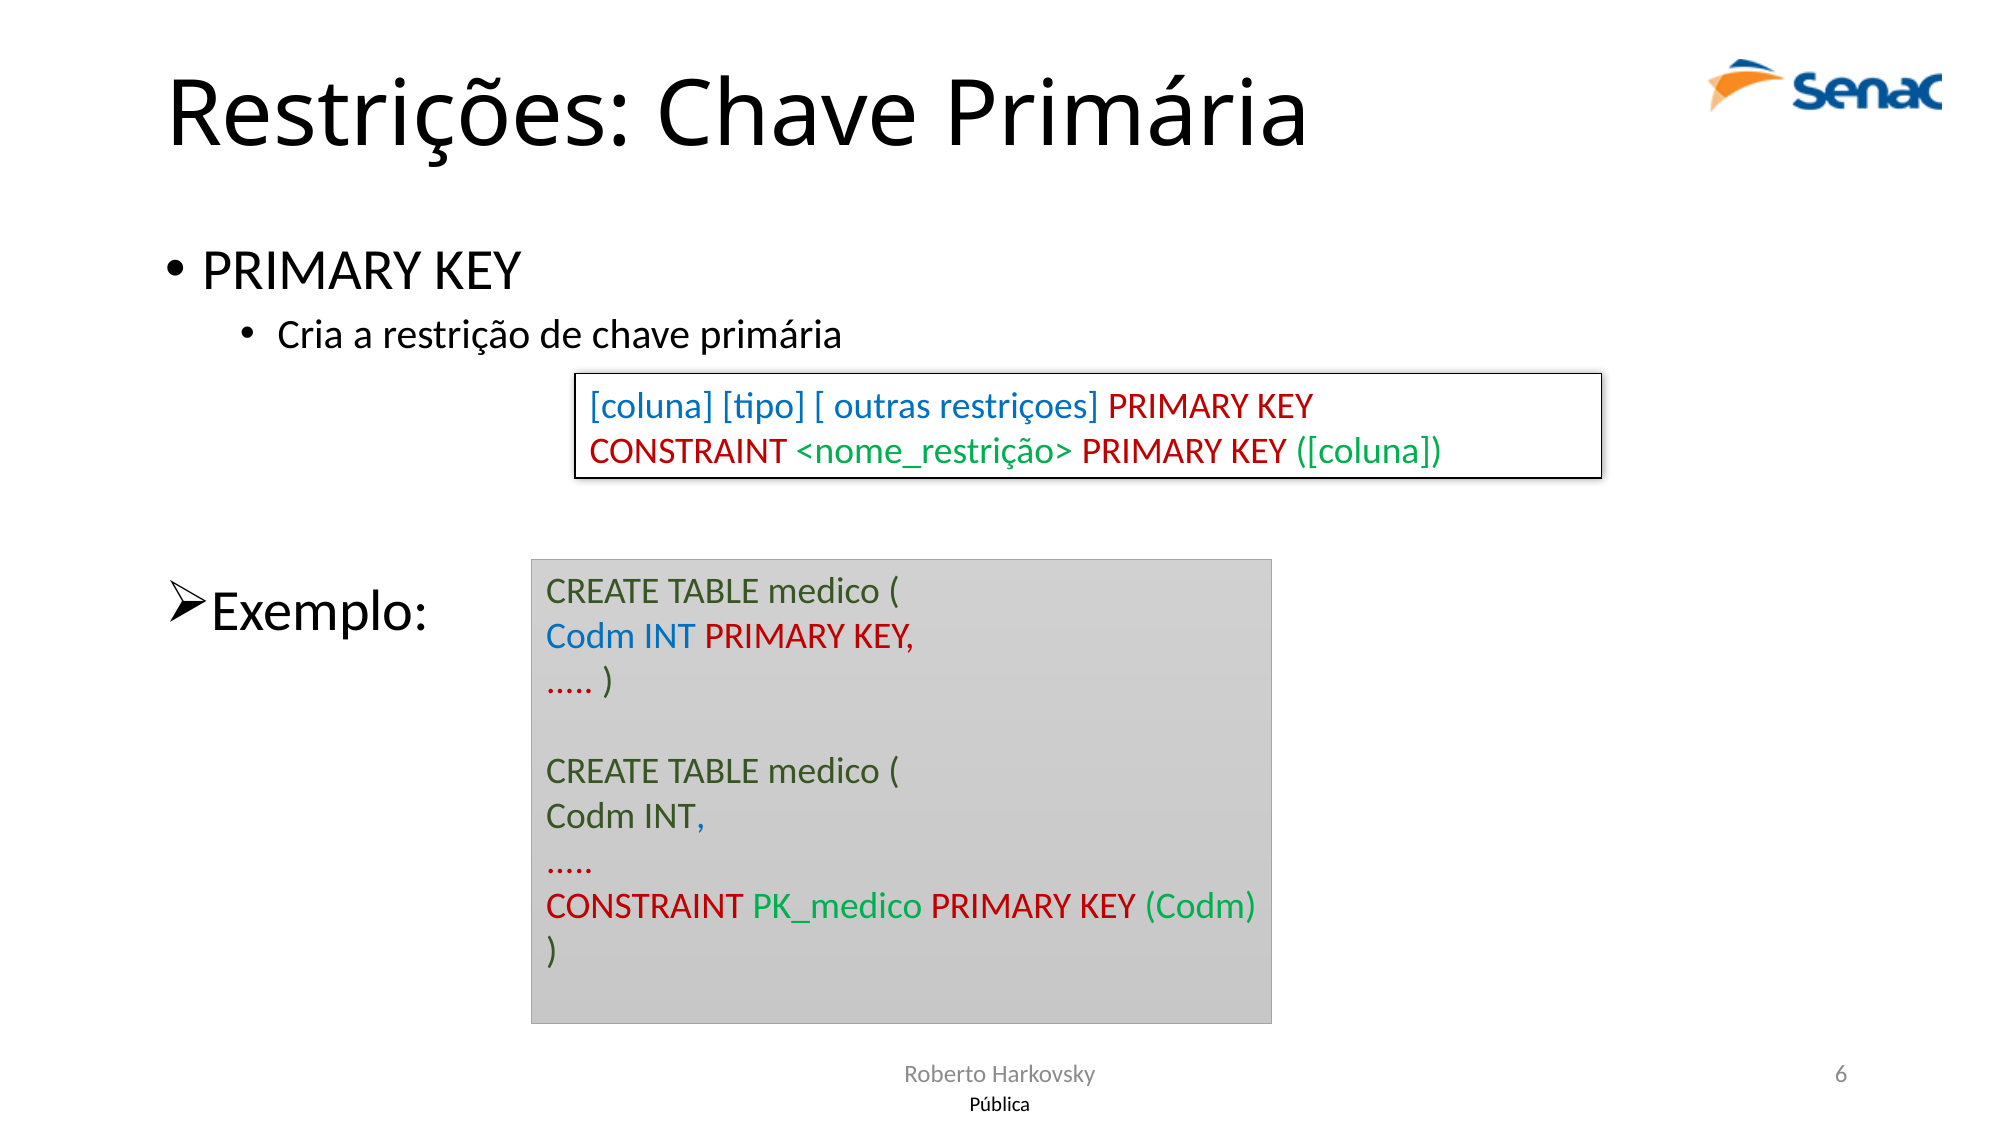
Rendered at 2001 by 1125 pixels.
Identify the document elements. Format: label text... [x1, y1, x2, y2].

text_box CREATE TABLE medico ( Codm INT PRIMARY KEY, ..... ) CREATE TABLE medico ( Codm INT, ..... CONSTRAINT PK_medico PRIMARY KEY (Codm) ) [531, 559, 1272, 1024]
title Restrições: Chave Primária [150, 13, 1425, 218]
picture [1708, 59, 1942, 112]
slide_number 6 [1412, 1042, 1863, 1103]
list PRIMARY KEY Cria a restrição de chave primária Exemplo: [150, 231, 1856, 587]
footer Roberto Harkovsky [662, 1042, 1338, 1103]
text_box [coluna] [tipo] [ outras restriçoes] PRIMARY KEY CONSTRAINT <nome_restrição> PRIMARY KEY ([coluna]) [574, 373, 1602, 479]
